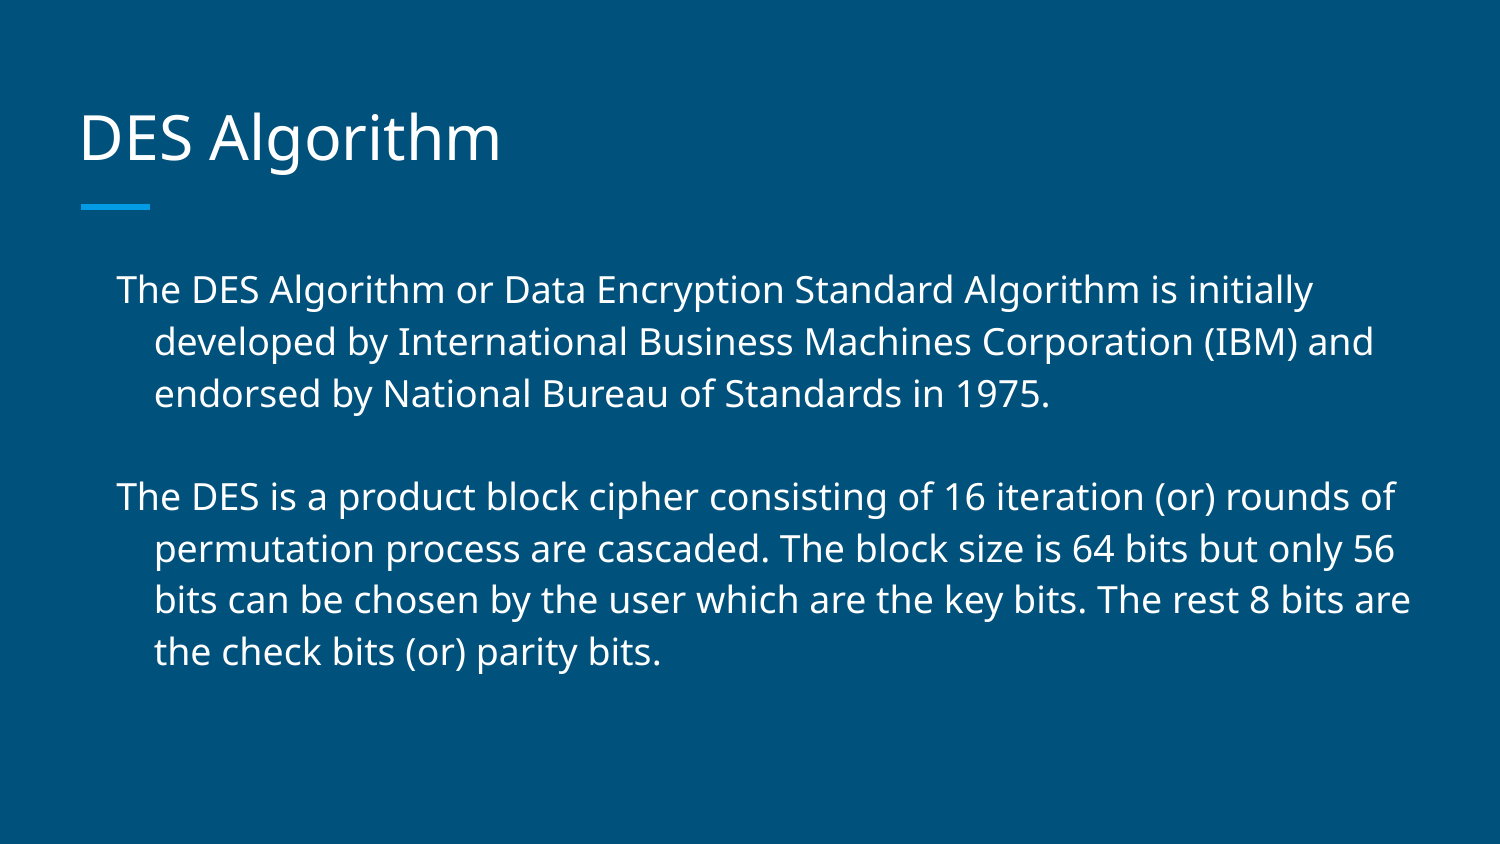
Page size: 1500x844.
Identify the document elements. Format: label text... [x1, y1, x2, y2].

list The DES Algorithm or Data Encryption Standard Algorithm is initially developed by International Business Machines Corporation (IBM) and endorsed by National Bureau of Standards in 1975. The DES is a product block cipher consisting of 16 iteration (or) rounds of permutation process are cascaded. The block size is 64 bits but only 56 bits can be chosen by the user which are the key bits. The rest 8 bits are the check bits (or) parity bits. [63, 244, 1437, 750]
title DES Algorithm [63, 75, 1437, 188]
